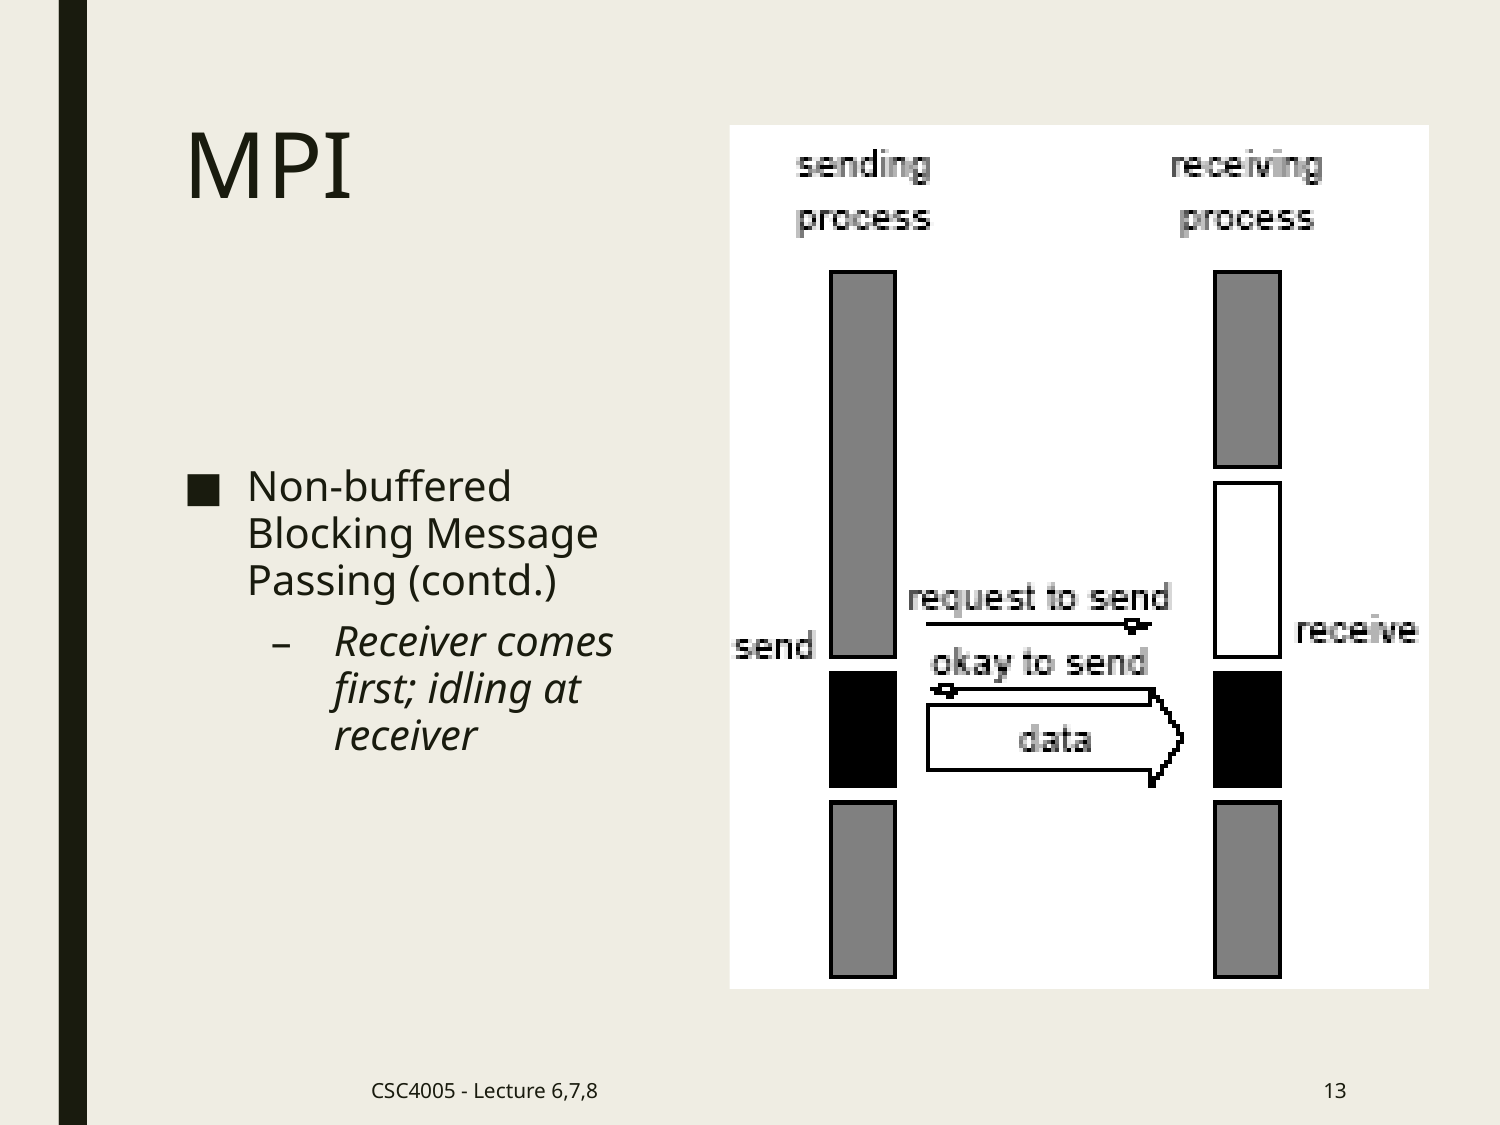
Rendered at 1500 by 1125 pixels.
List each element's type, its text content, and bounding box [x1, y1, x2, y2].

slide_number 13 [1165, 1058, 1362, 1125]
footer CSC4005 - Lecture 6,7,8 [355, 1058, 1129, 1125]
picture [729, 125, 1429, 989]
title MPI [168, 112, 1351, 357]
list Non-buffered Blocking Message Passing (contd.) Receiver comes first; idling at receiver [168, 456, 703, 963]
